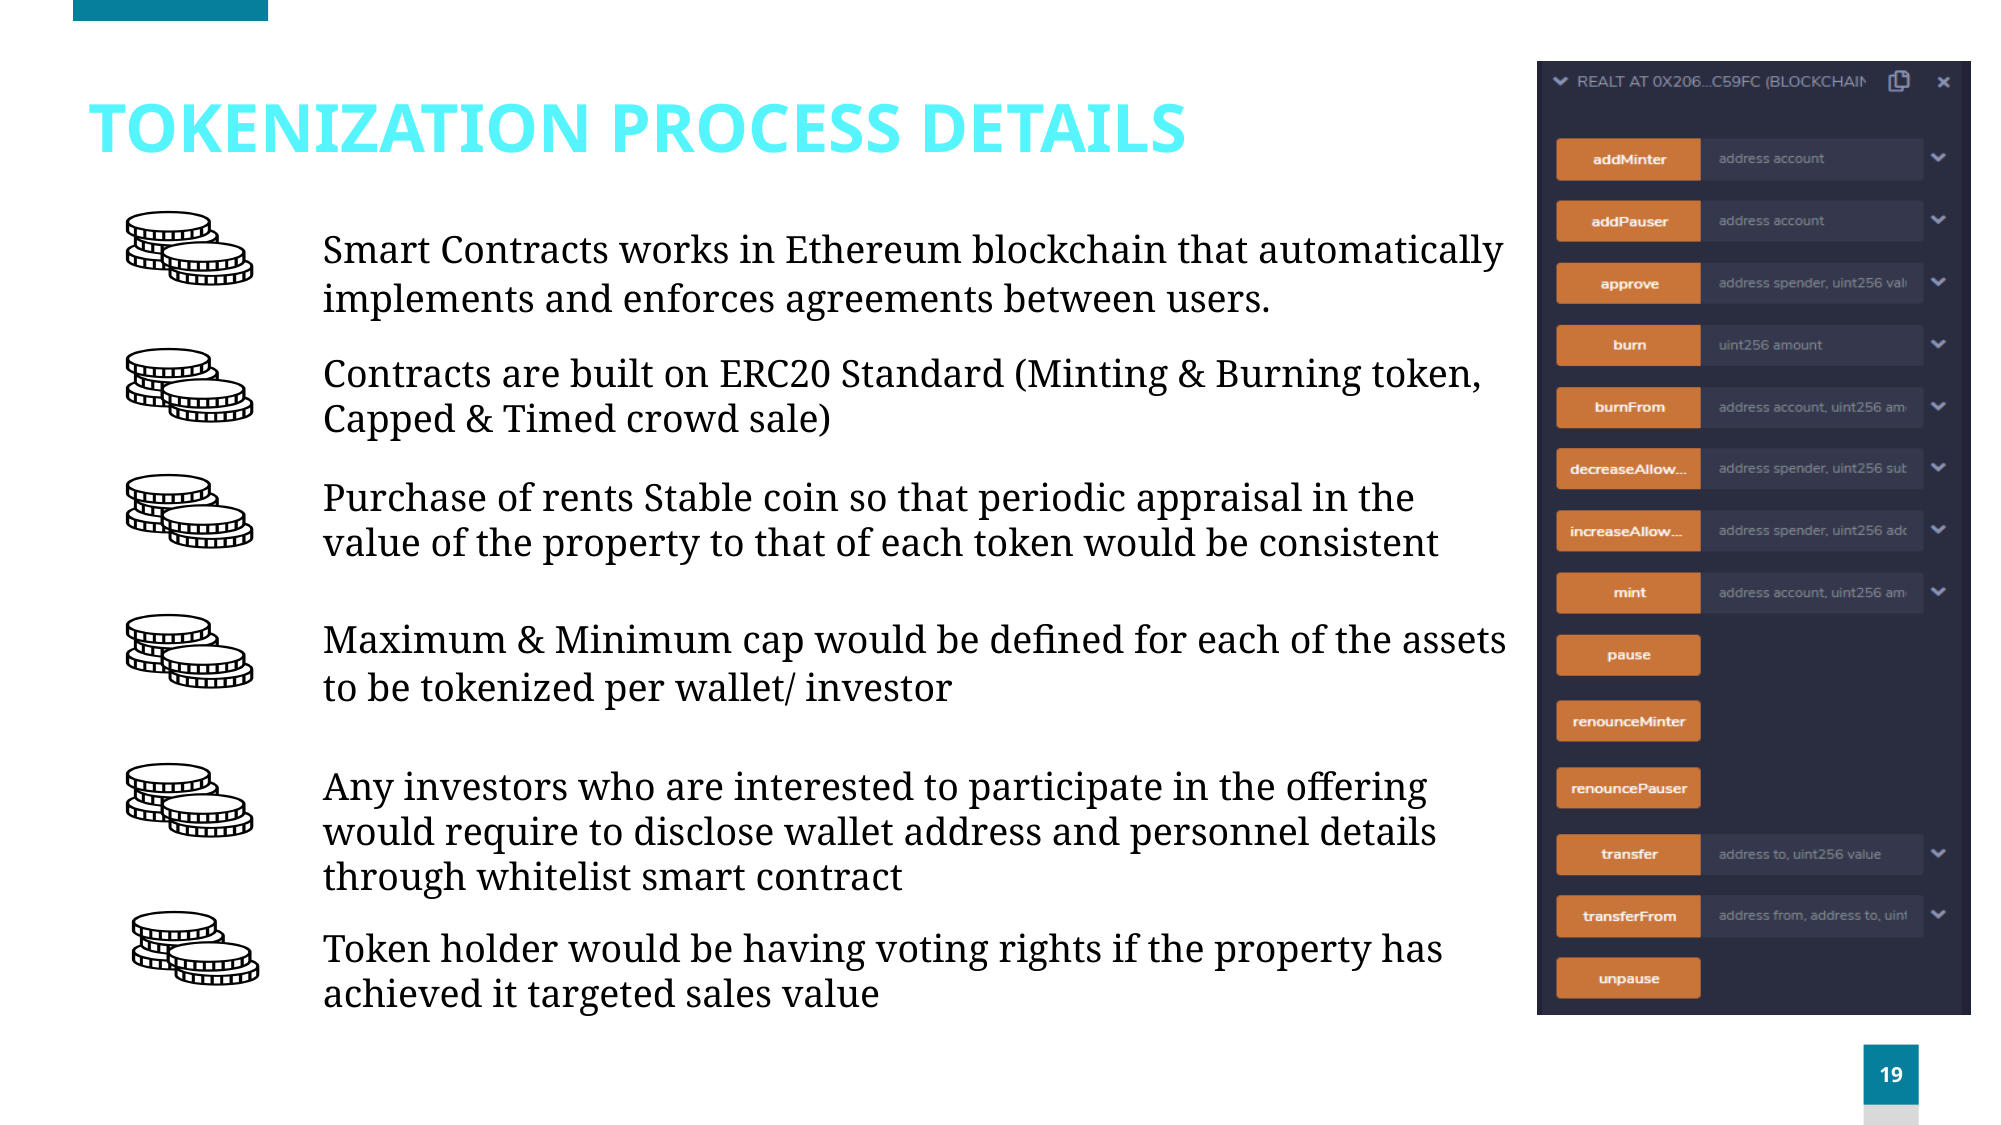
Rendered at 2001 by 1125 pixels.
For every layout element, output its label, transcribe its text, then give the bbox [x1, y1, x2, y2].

text_box Smart Contracts works in Ethereum blockchain that automatically implements and enforces agreements between users. [308, 215, 1528, 327]
text_box Purchase of rents Stable coin so that periodic appraisal in the value of the property to that of each token would be consistent [308, 466, 1528, 617]
picture [111, 599, 262, 703]
picture [111, 748, 262, 852]
text_box Maximum & Minimum cap would be defined for each of the assets to be tokenized per wallet/ investor [308, 617, 1528, 716]
text_box Token holder would be having voting rights if the property has achieved it targeted sales value [308, 917, 1528, 1023]
picture [111, 333, 262, 438]
picture [1537, 61, 1971, 1016]
text_box Contracts are built on ERC20 Standard (Minting & Burning token, Capped & Timed crowd sale) [308, 342, 1528, 448]
title TOKENIZATION PROCESS DETAILS [73, 86, 1537, 175]
picture [111, 459, 262, 563]
text_box Any investors who are interested to participate in the offering would require to disclose wallet address and personnel details through whitelist smart contract [308, 755, 1528, 906]
picture [111, 196, 262, 300]
picture [117, 896, 268, 1000]
